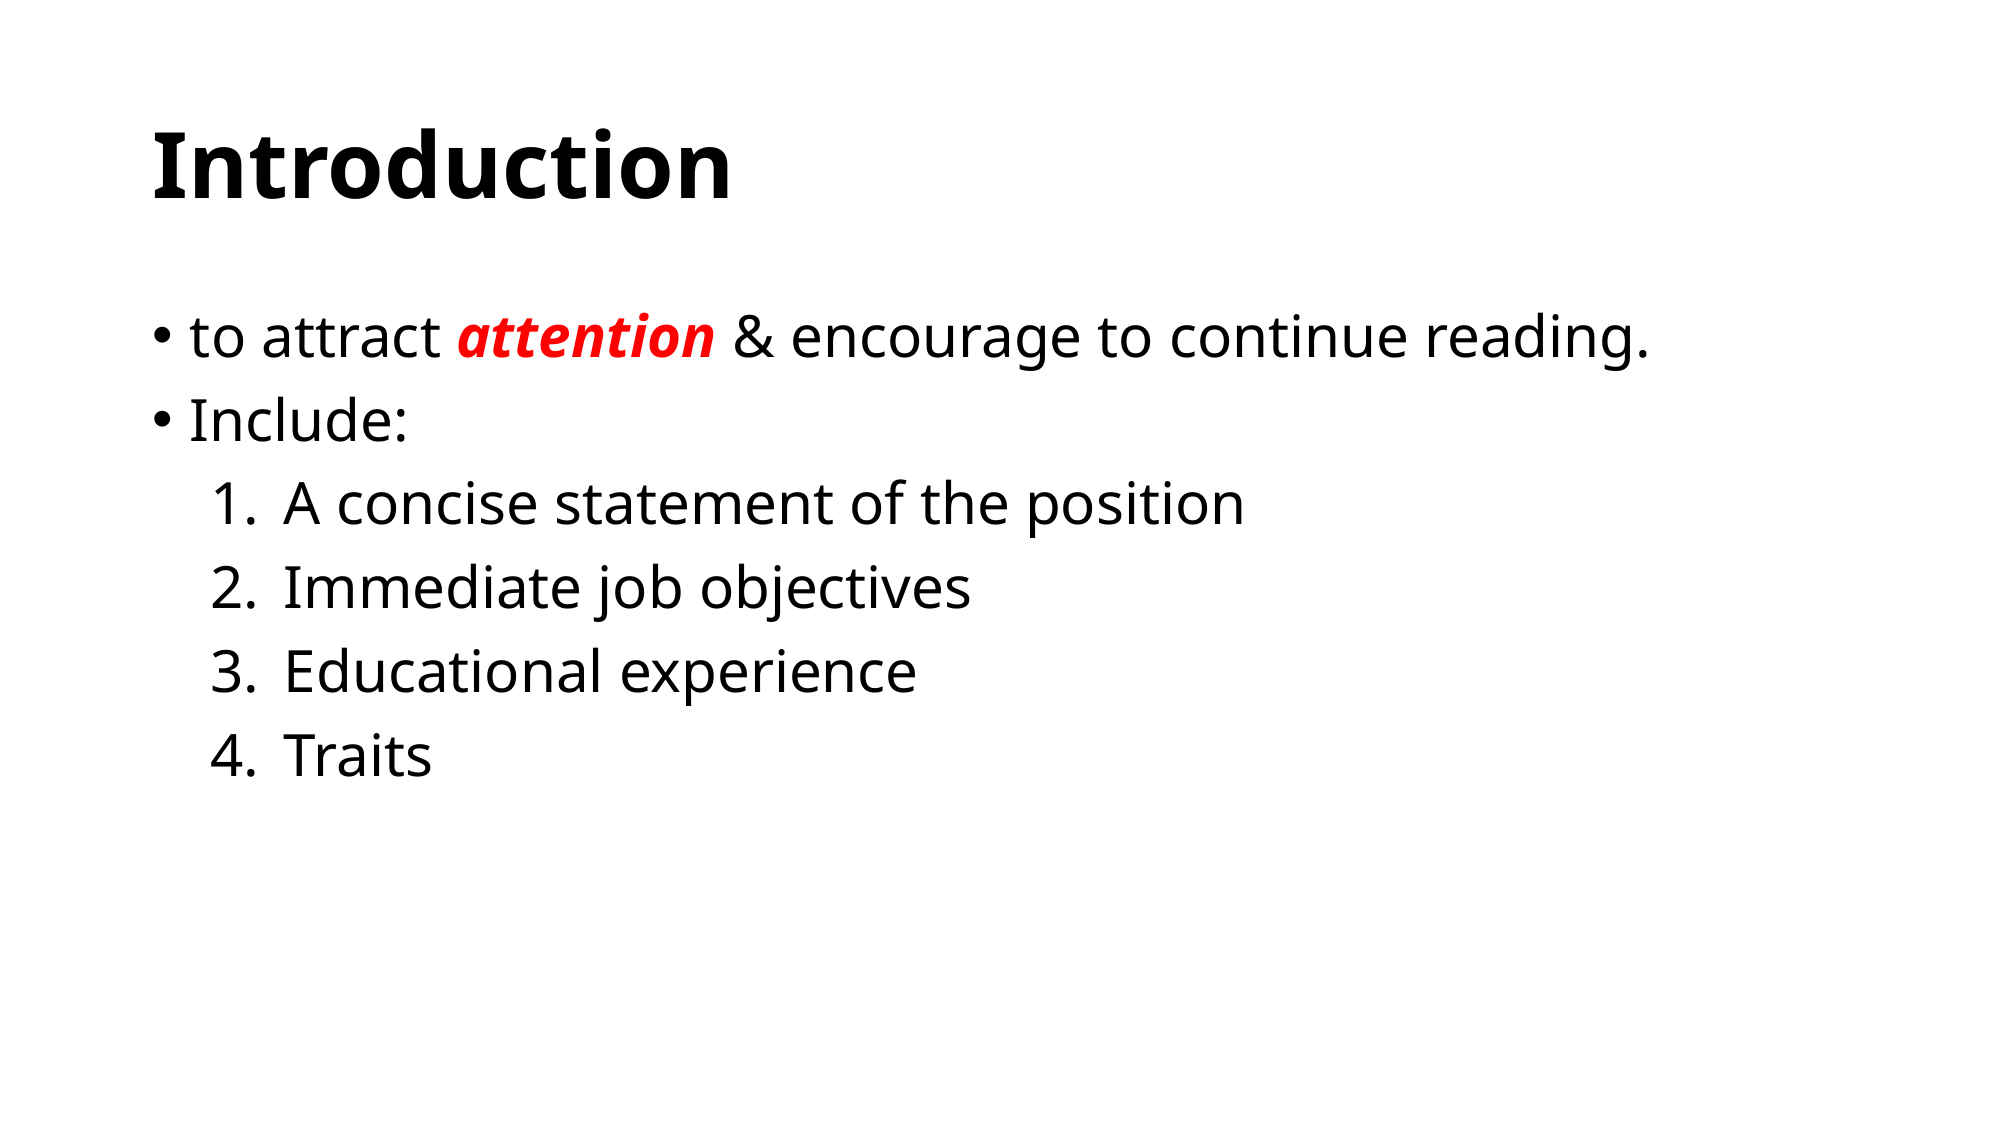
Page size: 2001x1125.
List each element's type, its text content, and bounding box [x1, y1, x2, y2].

title Introduction [137, 59, 1863, 278]
list to attract attention & encourage to continue reading. Include: A concise statement of the position Immediate job objectives Educational experience Traits [137, 299, 1863, 1014]
